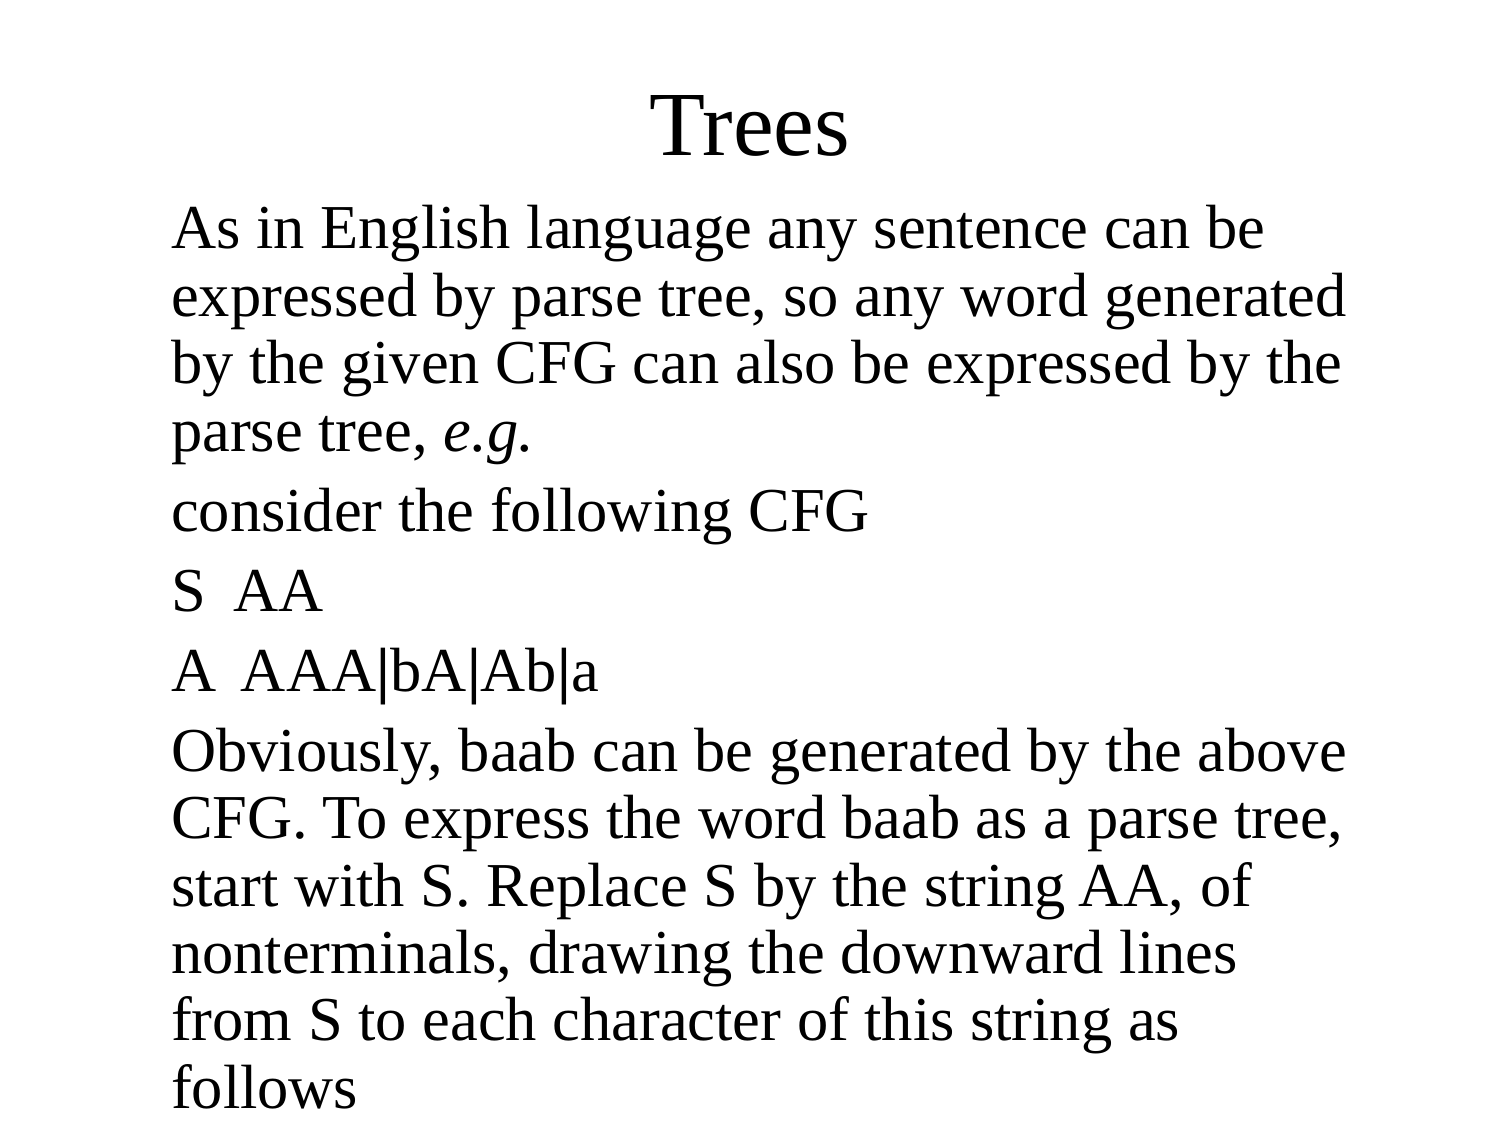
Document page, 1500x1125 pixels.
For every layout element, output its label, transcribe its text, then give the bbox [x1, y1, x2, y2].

title Trees [112, 24, 1388, 213]
